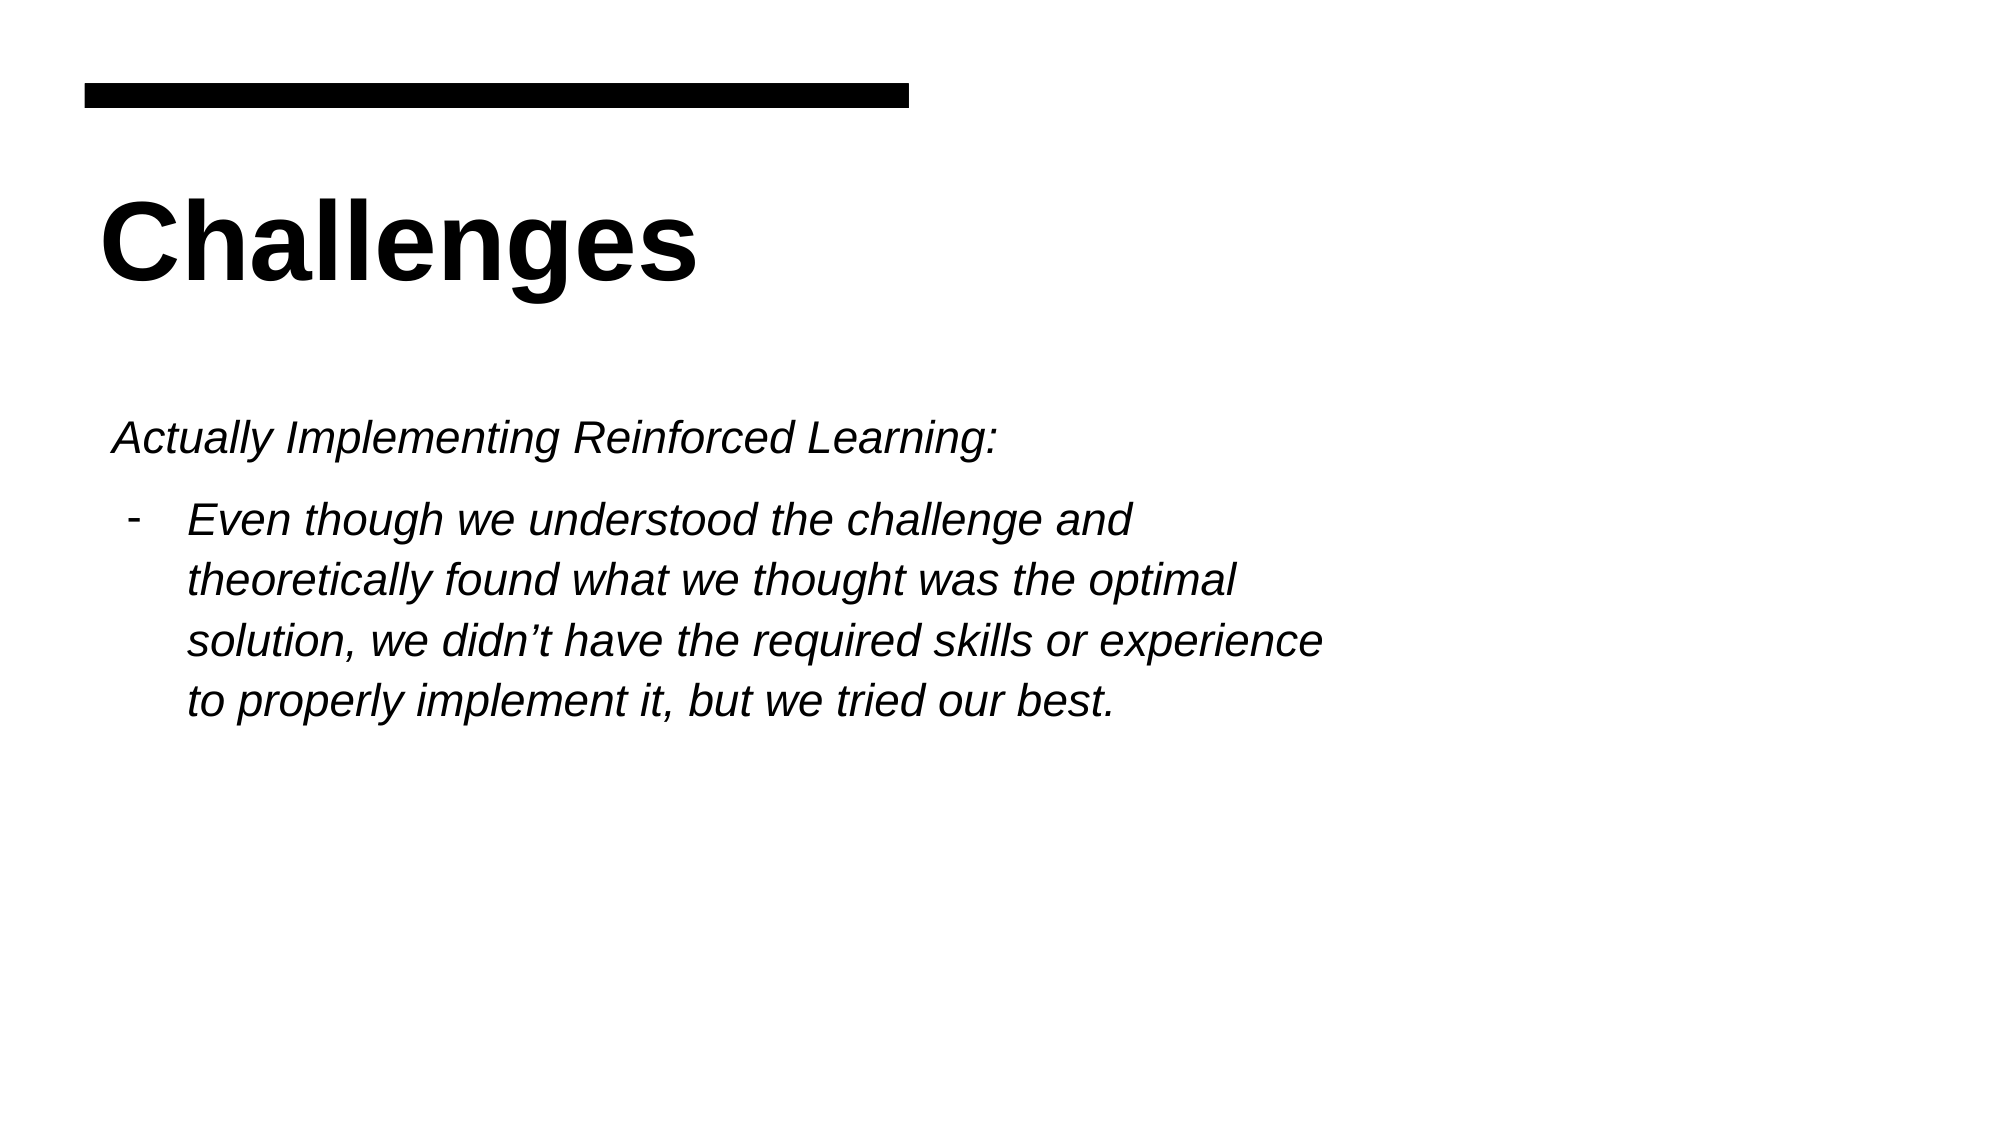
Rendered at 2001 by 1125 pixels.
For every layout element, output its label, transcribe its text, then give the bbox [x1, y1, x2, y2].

title Challenges [84, 160, 909, 960]
list Actually Implementing Reinforced Learning: Even though we understood the challenge and theoretically found what we thought was the optimal solution, we didn’t have the required skills or experience to properly implement it, but we tried our best. [97, 367, 1389, 815]
